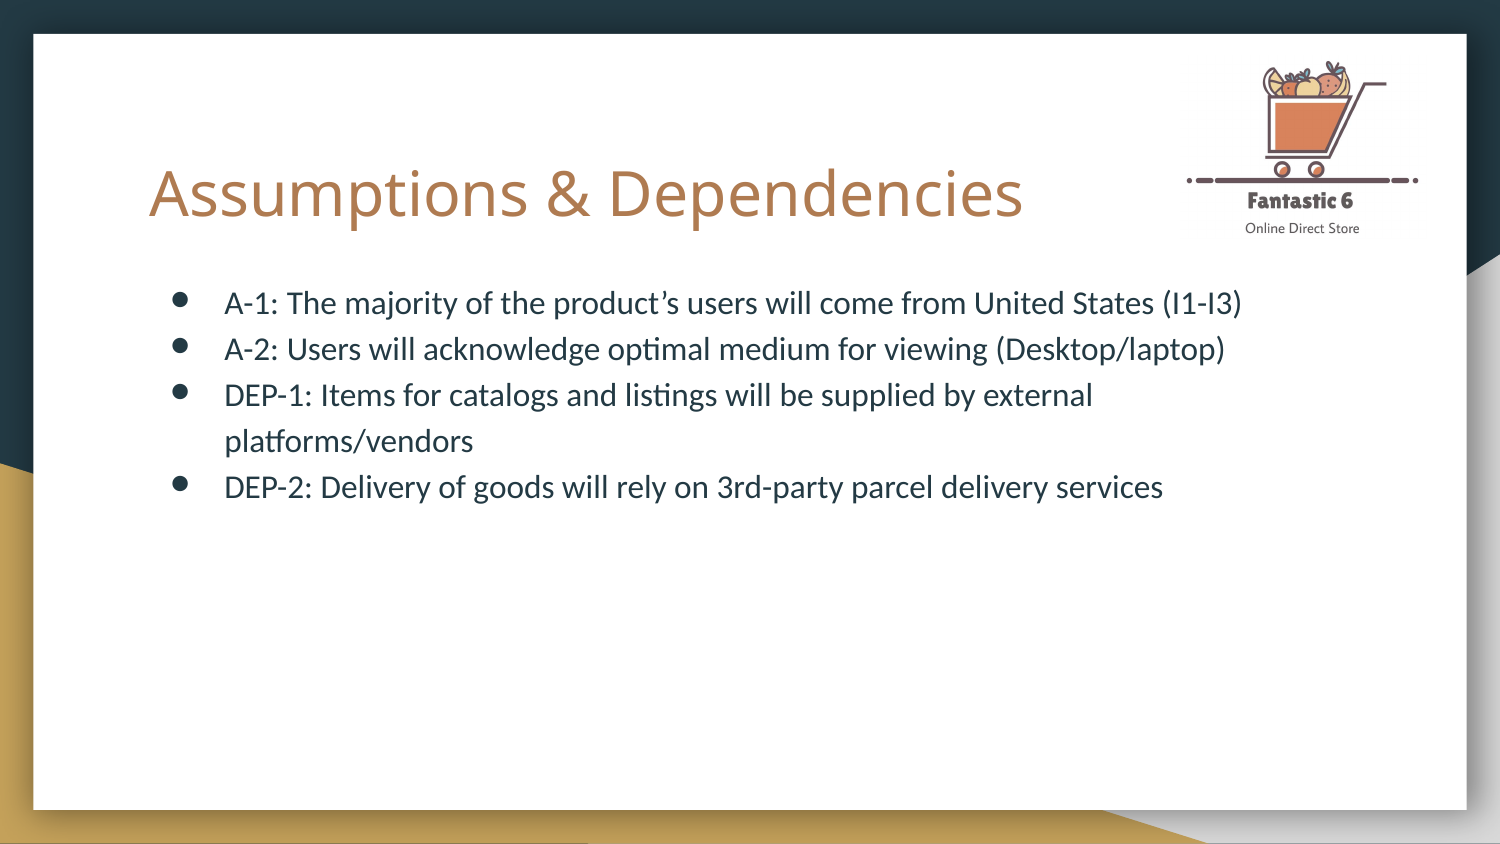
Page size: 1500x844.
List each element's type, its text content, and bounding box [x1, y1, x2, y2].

title Assumptions & Dependencies [134, 138, 1366, 260]
picture [1180, 55, 1427, 240]
list A-1: The majority of the product’s users will come from United States (I1-I3) A-2: Users will acknowledge optimal medium for viewing (Desktop/laptop) DEP-1: Items for catalogs and listings will be supplied by external platforms/vendors DEP-2: Delivery of goods will rely on 3rd-party parcel delivery services [134, 260, 1366, 729]
